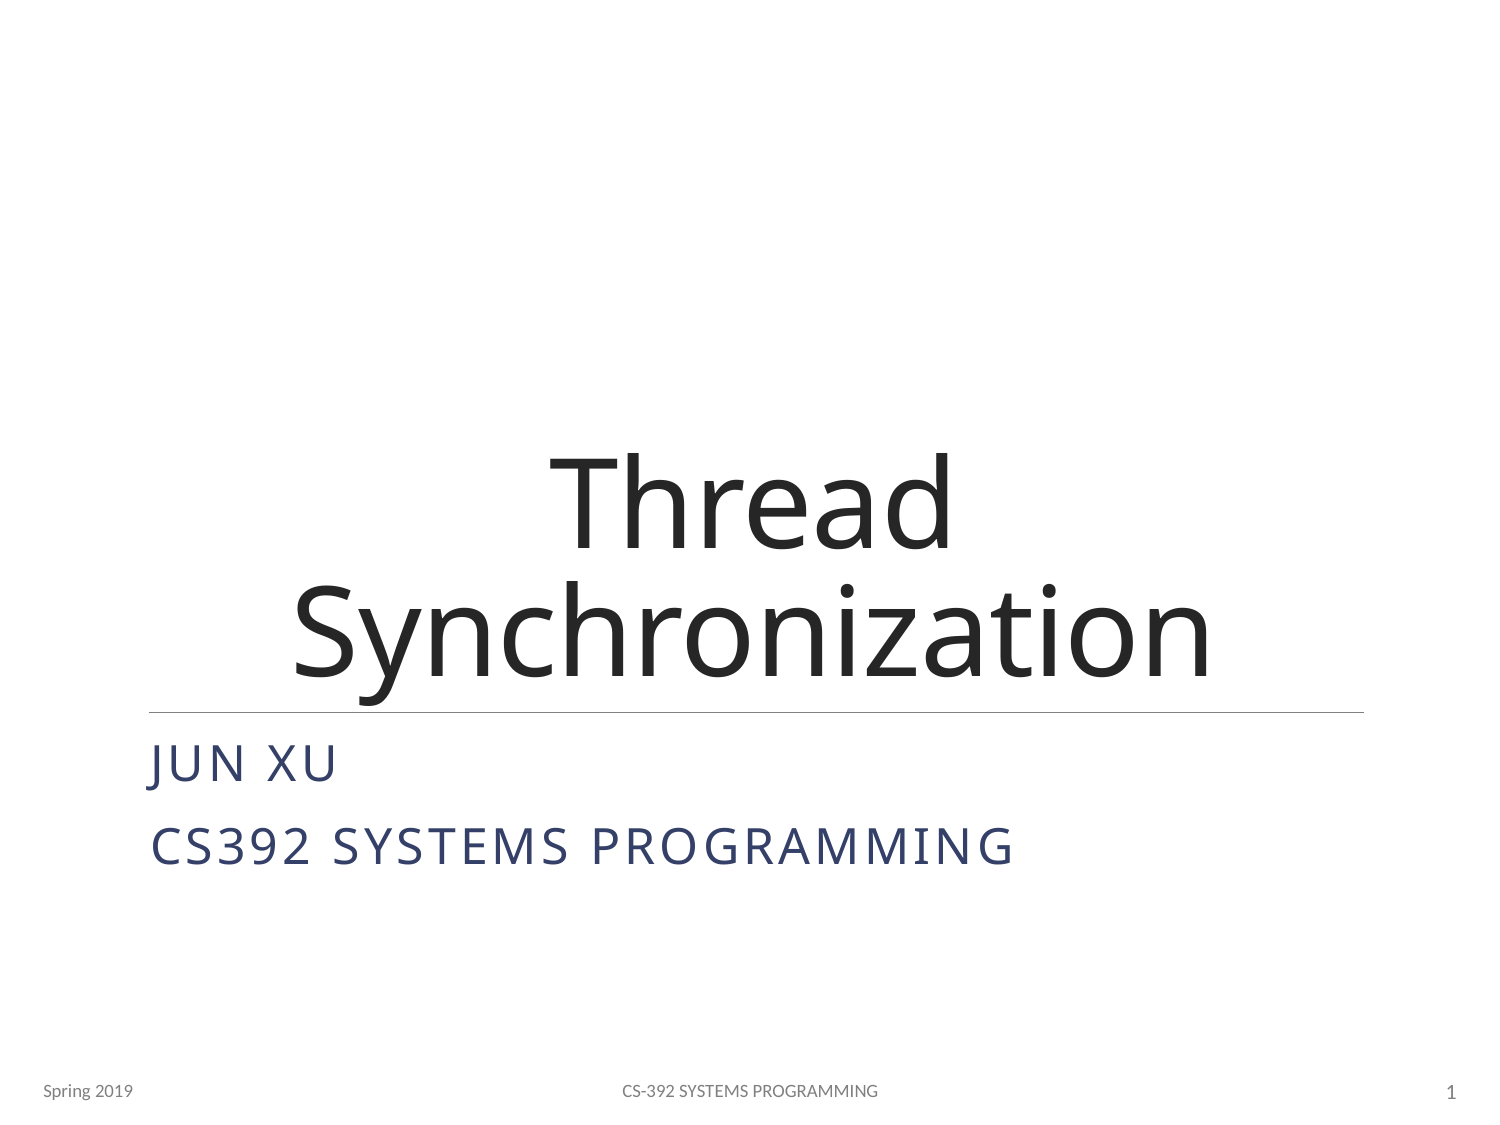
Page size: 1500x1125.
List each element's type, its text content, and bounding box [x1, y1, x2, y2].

footer CS-392 Systems Programming [453, 1059, 1047, 1120]
list Jun xu CS392 systems programming [135, 730, 1373, 918]
title Thread Synchronization [135, 124, 1373, 710]
slide_number Spring 2019 [28, 1059, 333, 1120]
slide_number 1 [1310, 1060, 1472, 1121]
